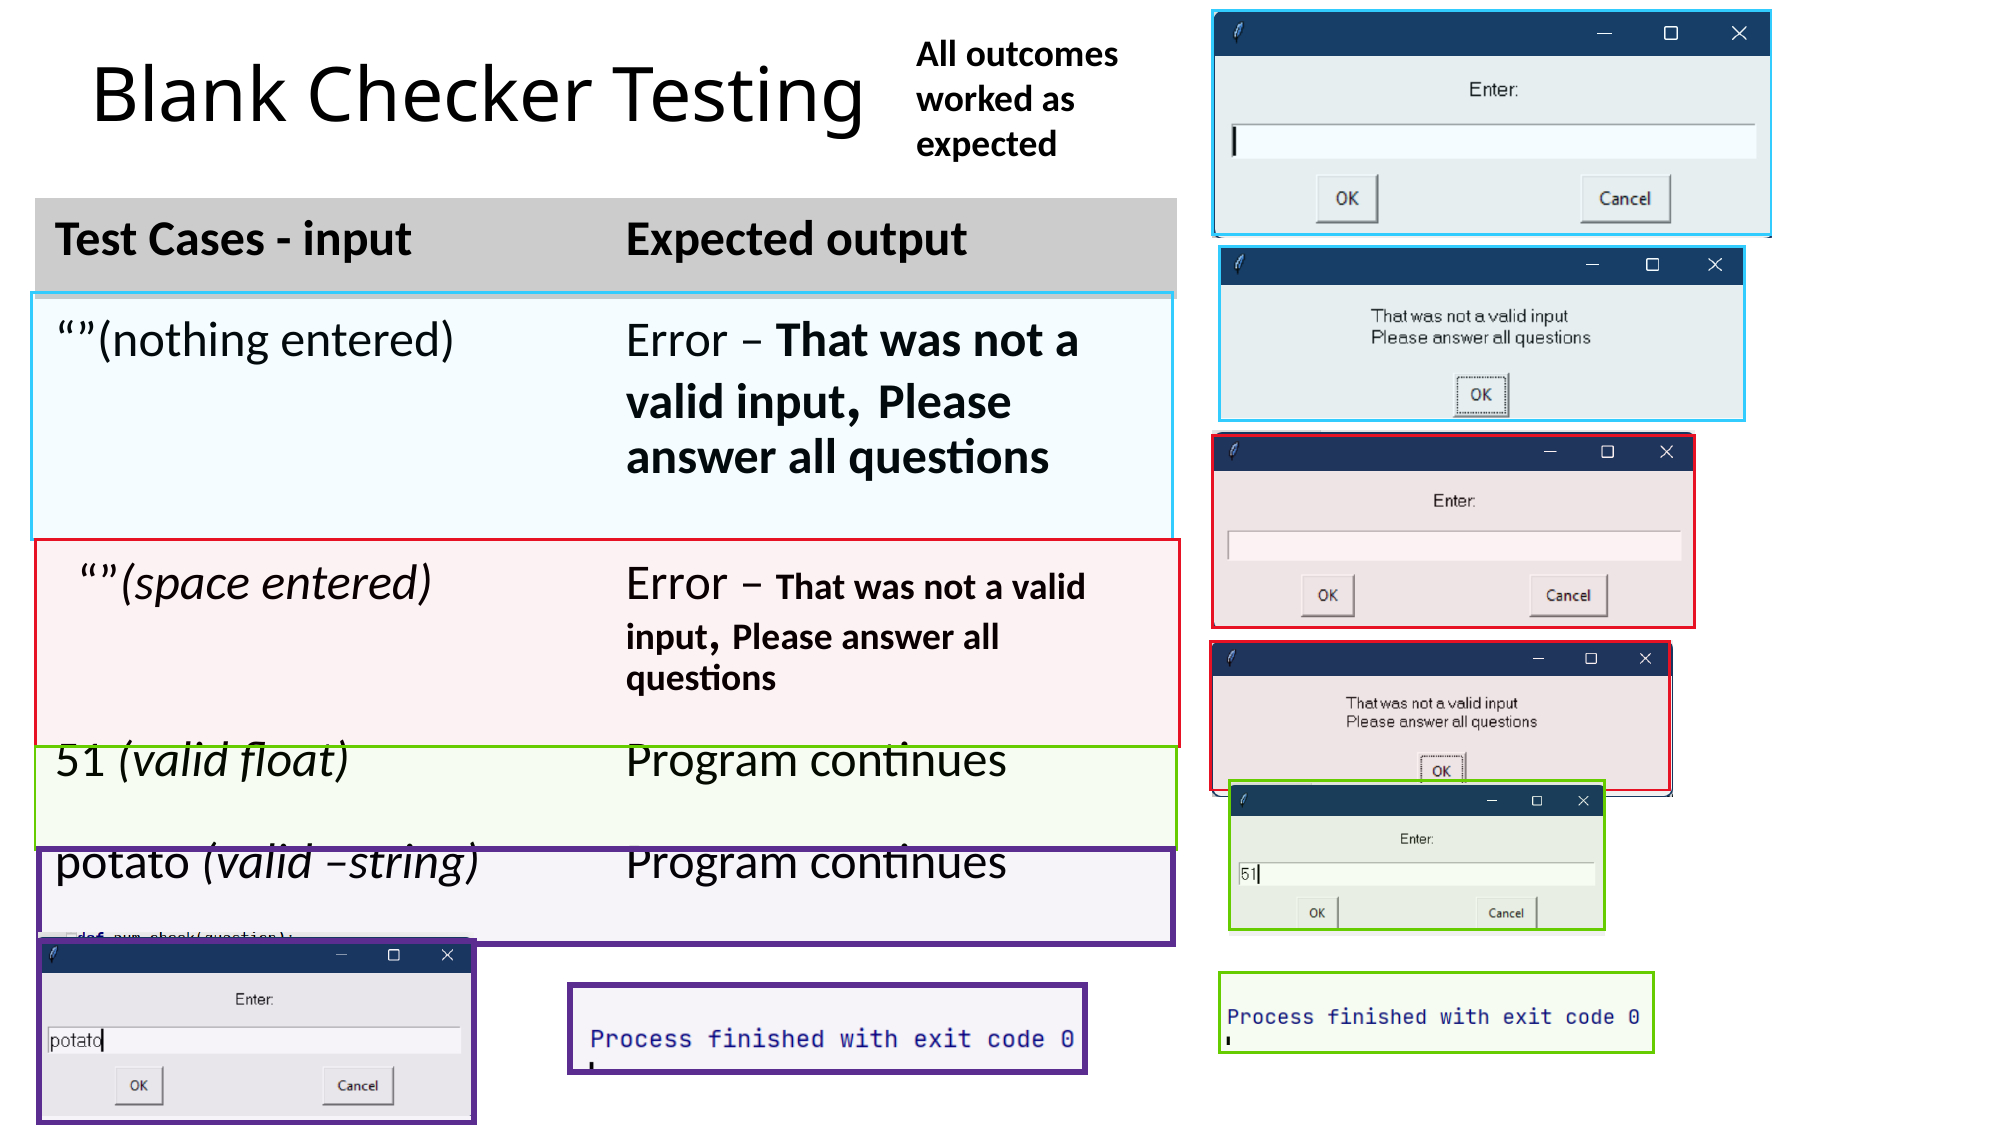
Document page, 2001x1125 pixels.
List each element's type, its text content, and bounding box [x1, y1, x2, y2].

text_box [34, 746, 1178, 850]
picture [1219, 246, 1745, 418]
picture [1212, 430, 1695, 628]
text_box All outcomes worked as expected [901, 21, 1195, 172]
picture [1212, 10, 1772, 238]
table_header Expected output [606, 198, 1177, 299]
table_header Test Cases - input [35, 198, 606, 291]
title Blank Checker Testing [75, 39, 901, 149]
text_box [38, 848, 1174, 945]
text_box [30, 291, 1174, 540]
text_box [1219, 1045, 1655, 1053]
picture [569, 977, 1124, 1072]
picture [38, 932, 474, 1116]
picture [1212, 640, 1673, 936]
text_box [34, 538, 1181, 748]
text_box [38, 940, 475, 1124]
picture [1209, 964, 1682, 1045]
